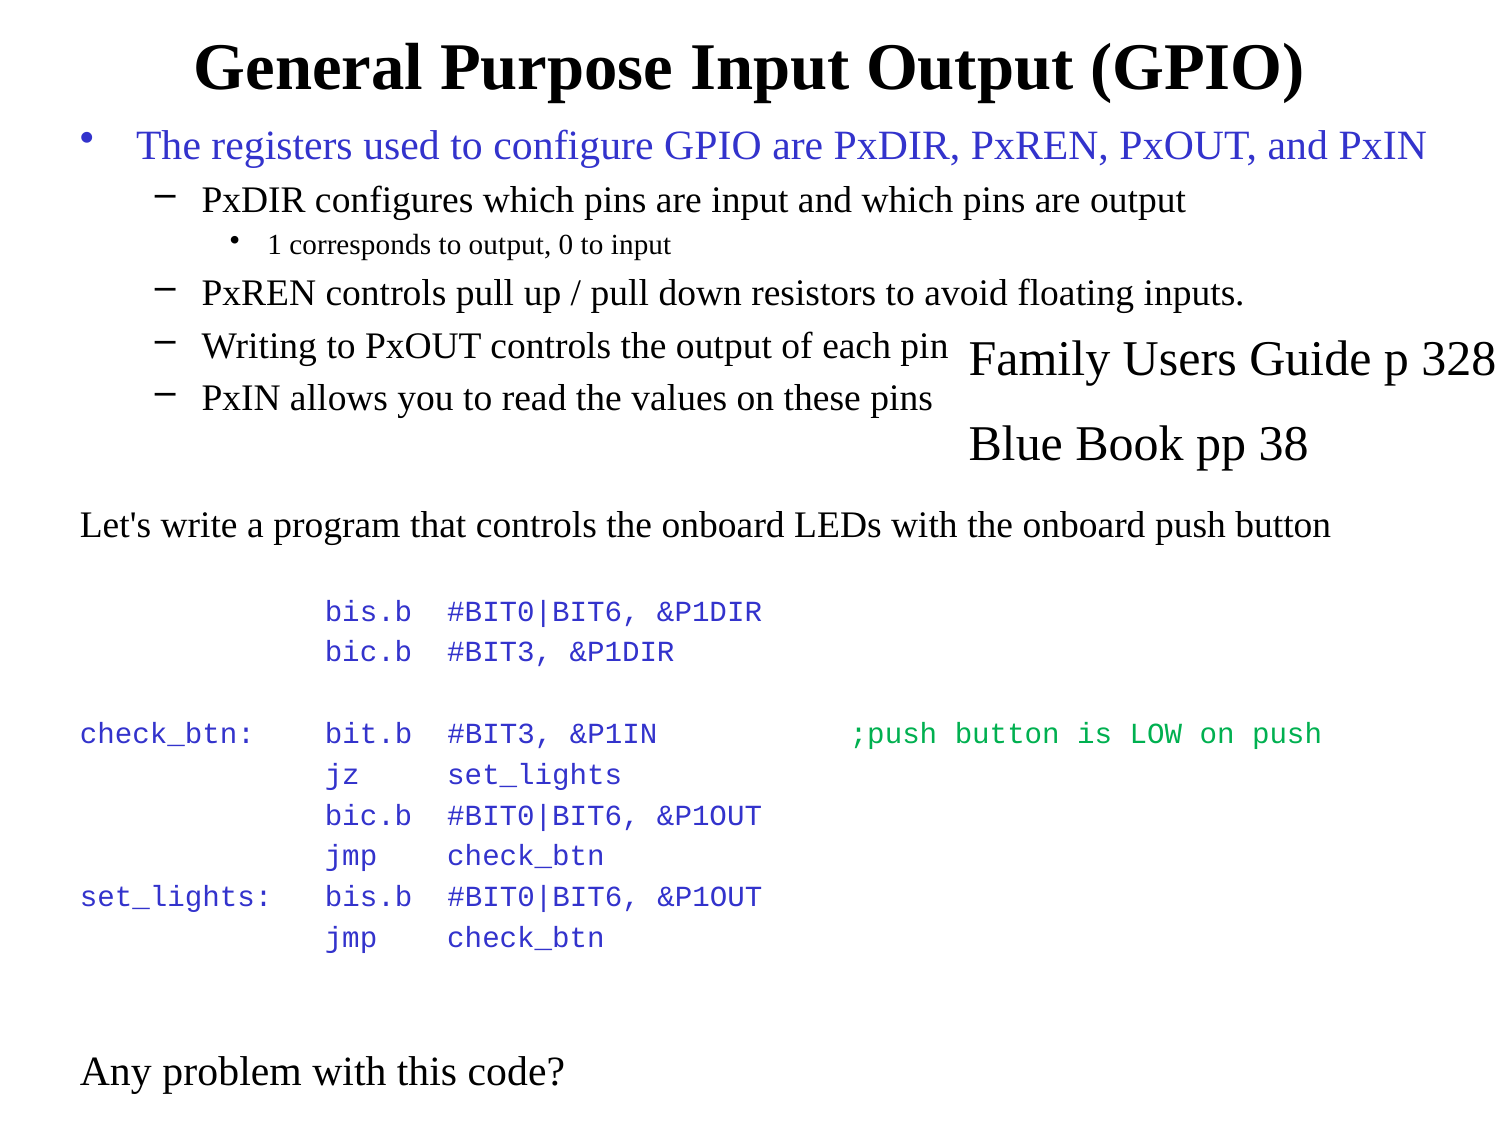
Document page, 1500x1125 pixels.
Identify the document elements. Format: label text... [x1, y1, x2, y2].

title General Purpose Input Output (GPIO) [112, 24, 1388, 101]
list The registers used to configure GPIO are PxDIR, PxREN, PxOUT, and PxIN PxDIR configures which pins are input and which pins are output 1 corresponds to output, 0 to input PxREN controls pull up / pull down resistors to avoid floating inputs. Writing to PxOUT controls the output of each pin PxIN allows you to read the values on these pins Let's write a program that controls the onboard LEDs with the onboard push button bis.b #BIT0|BIT6, &P1DIR bic.b #BIT3, &P1DIR check_btn: bit.b #BIT3, &P1IN ;push button is LOW on push jz set_lights bic.b #BIT0|BIT6, &P1OUT jmp check_btn set_lights: bis.b #BIT0|BIT6, &P1OUT jmp check_btn Any problem with this code? [64, 109, 1459, 886]
text_box Family Users Guide p 328 Blue Book pp 38 [953, 318, 1500, 479]
